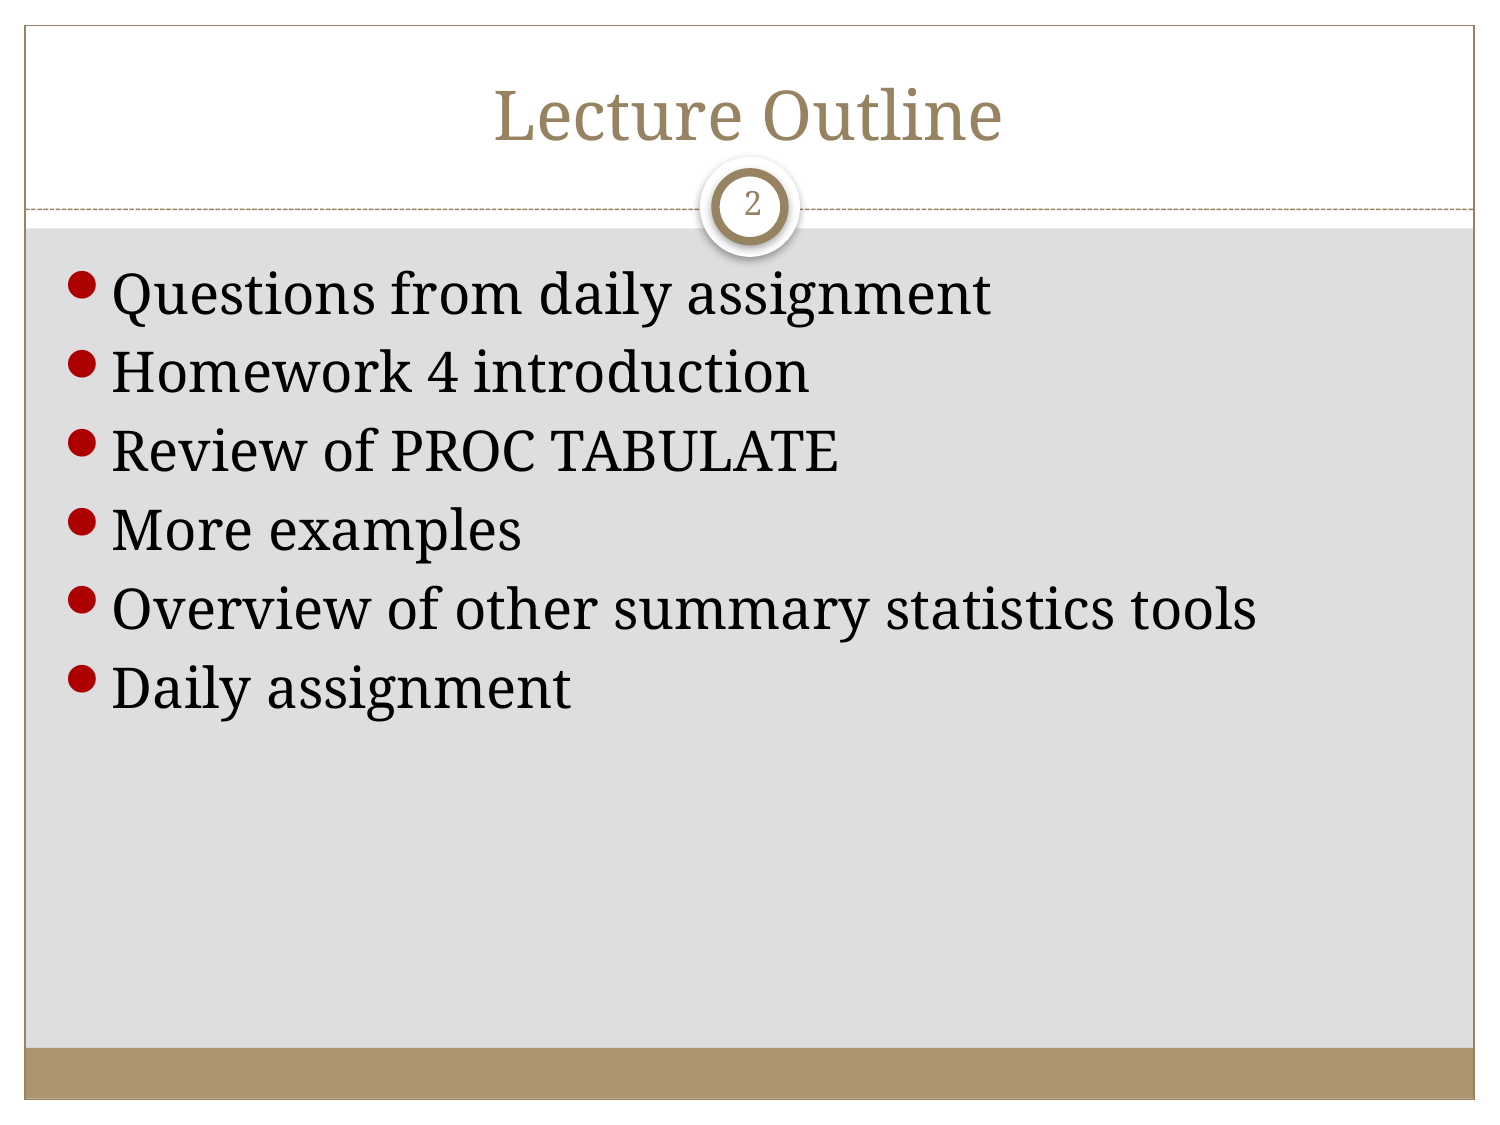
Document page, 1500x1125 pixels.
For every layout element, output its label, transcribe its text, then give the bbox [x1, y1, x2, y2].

slide_number 2 [715, 168, 791, 241]
list Questions from daily assignment Homework 4 introduction Review of PROC TABULATE More examples Overview of other summary statistics tools Daily assignment [49, 250, 1445, 1001]
title Lecture Outline [49, 37, 1450, 162]
